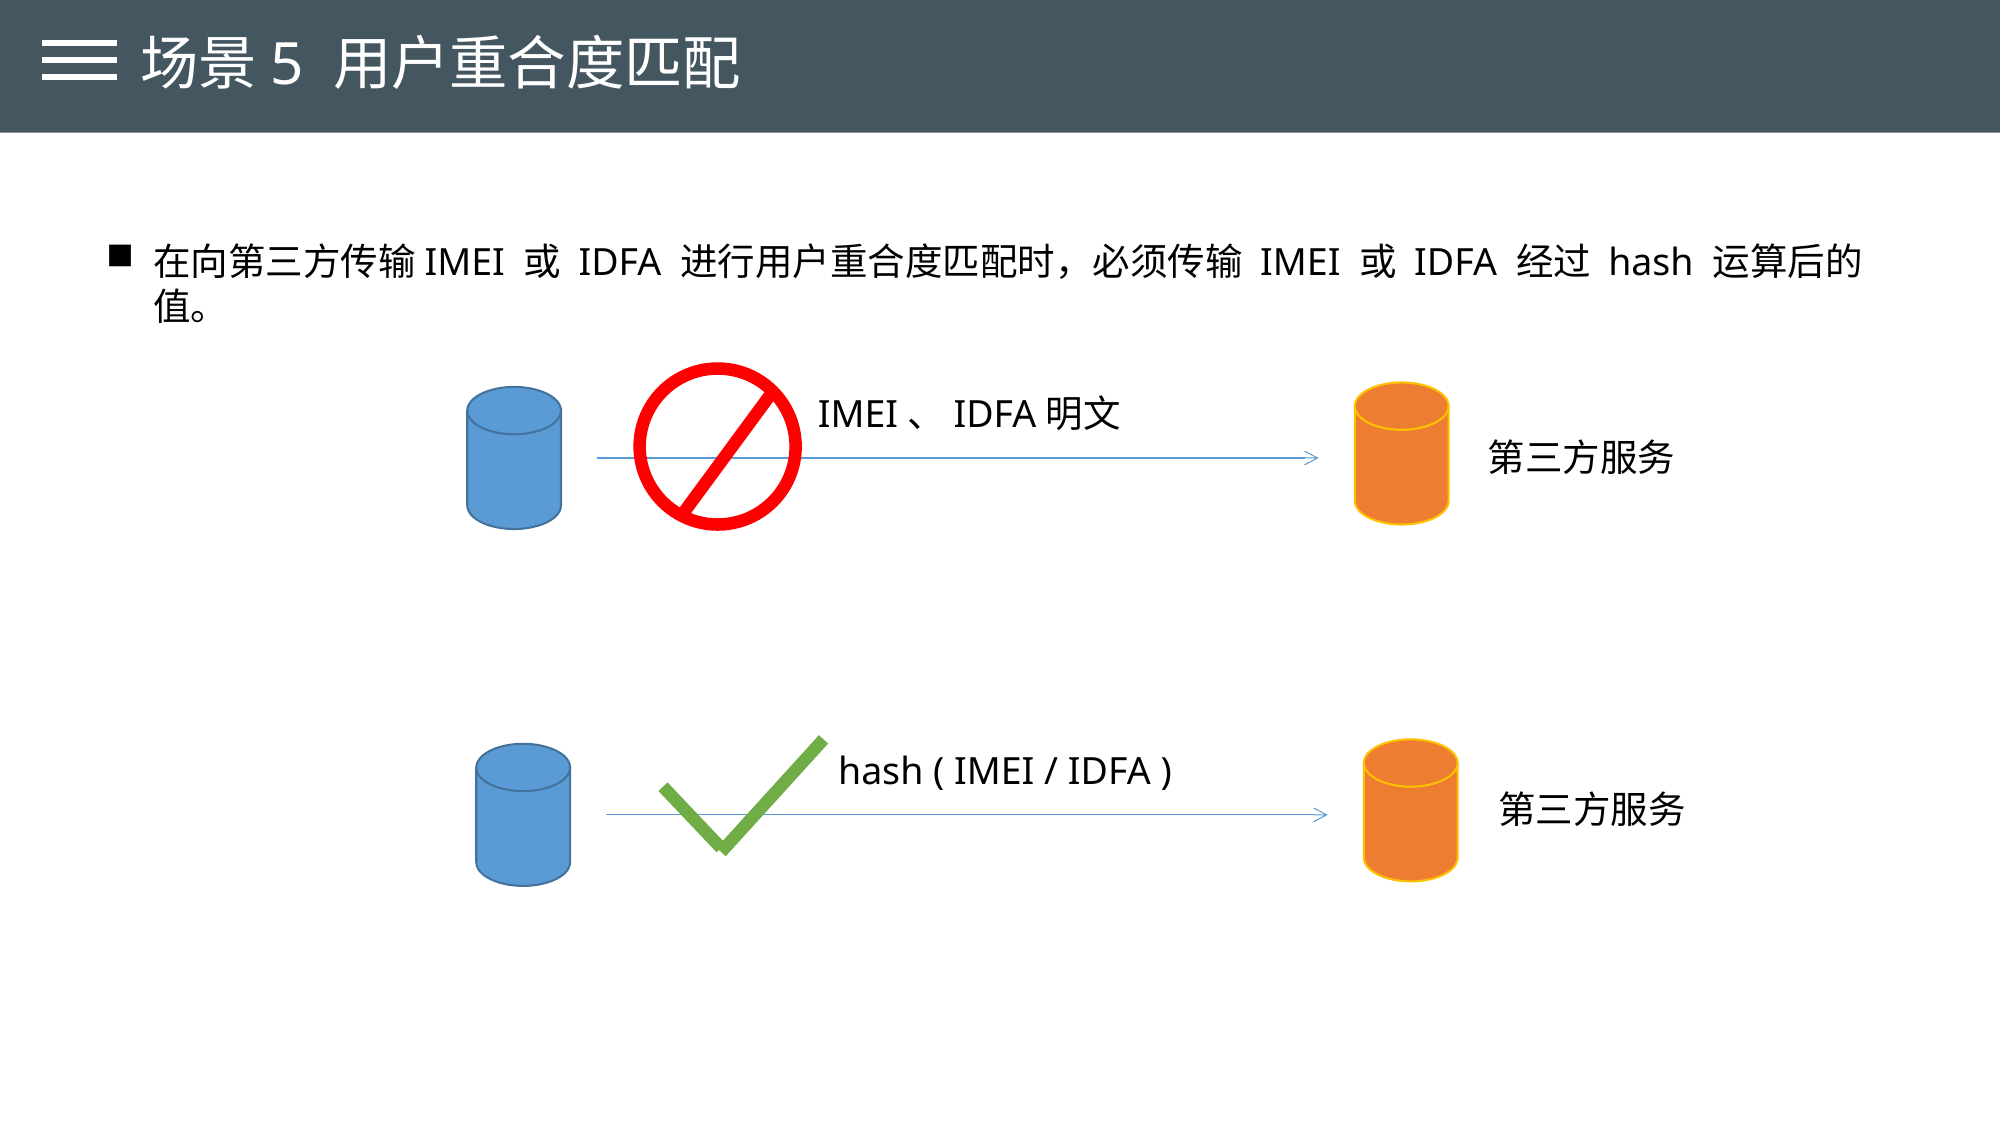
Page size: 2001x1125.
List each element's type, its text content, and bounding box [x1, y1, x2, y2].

text_box 第三方服务 [1472, 426, 1691, 487]
text_box 场景5 用户重合度匹配 [125, 19, 1644, 104]
text_box [0, 0, 2000, 134]
text_box [1353, 381, 1450, 526]
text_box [639, 368, 796, 525]
text_box [466, 385, 563, 531]
text_box IMEI、IDFA明文 [803, 382, 1136, 443]
text_box [475, 742, 572, 887]
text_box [662, 739, 824, 852]
text_box hash ( IMEI / IDFA ) [824, 739, 1187, 800]
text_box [42, 42, 118, 77]
text_box [1362, 738, 1459, 883]
text_box 第三方服务 [1483, 778, 1701, 839]
text_box 在向第三方传输IMEI 或 IDFA 进行用户重合度匹配时，必须传输 IMEI 或 IDFA 经过 hash 运算后的值。 [91, 230, 1890, 336]
